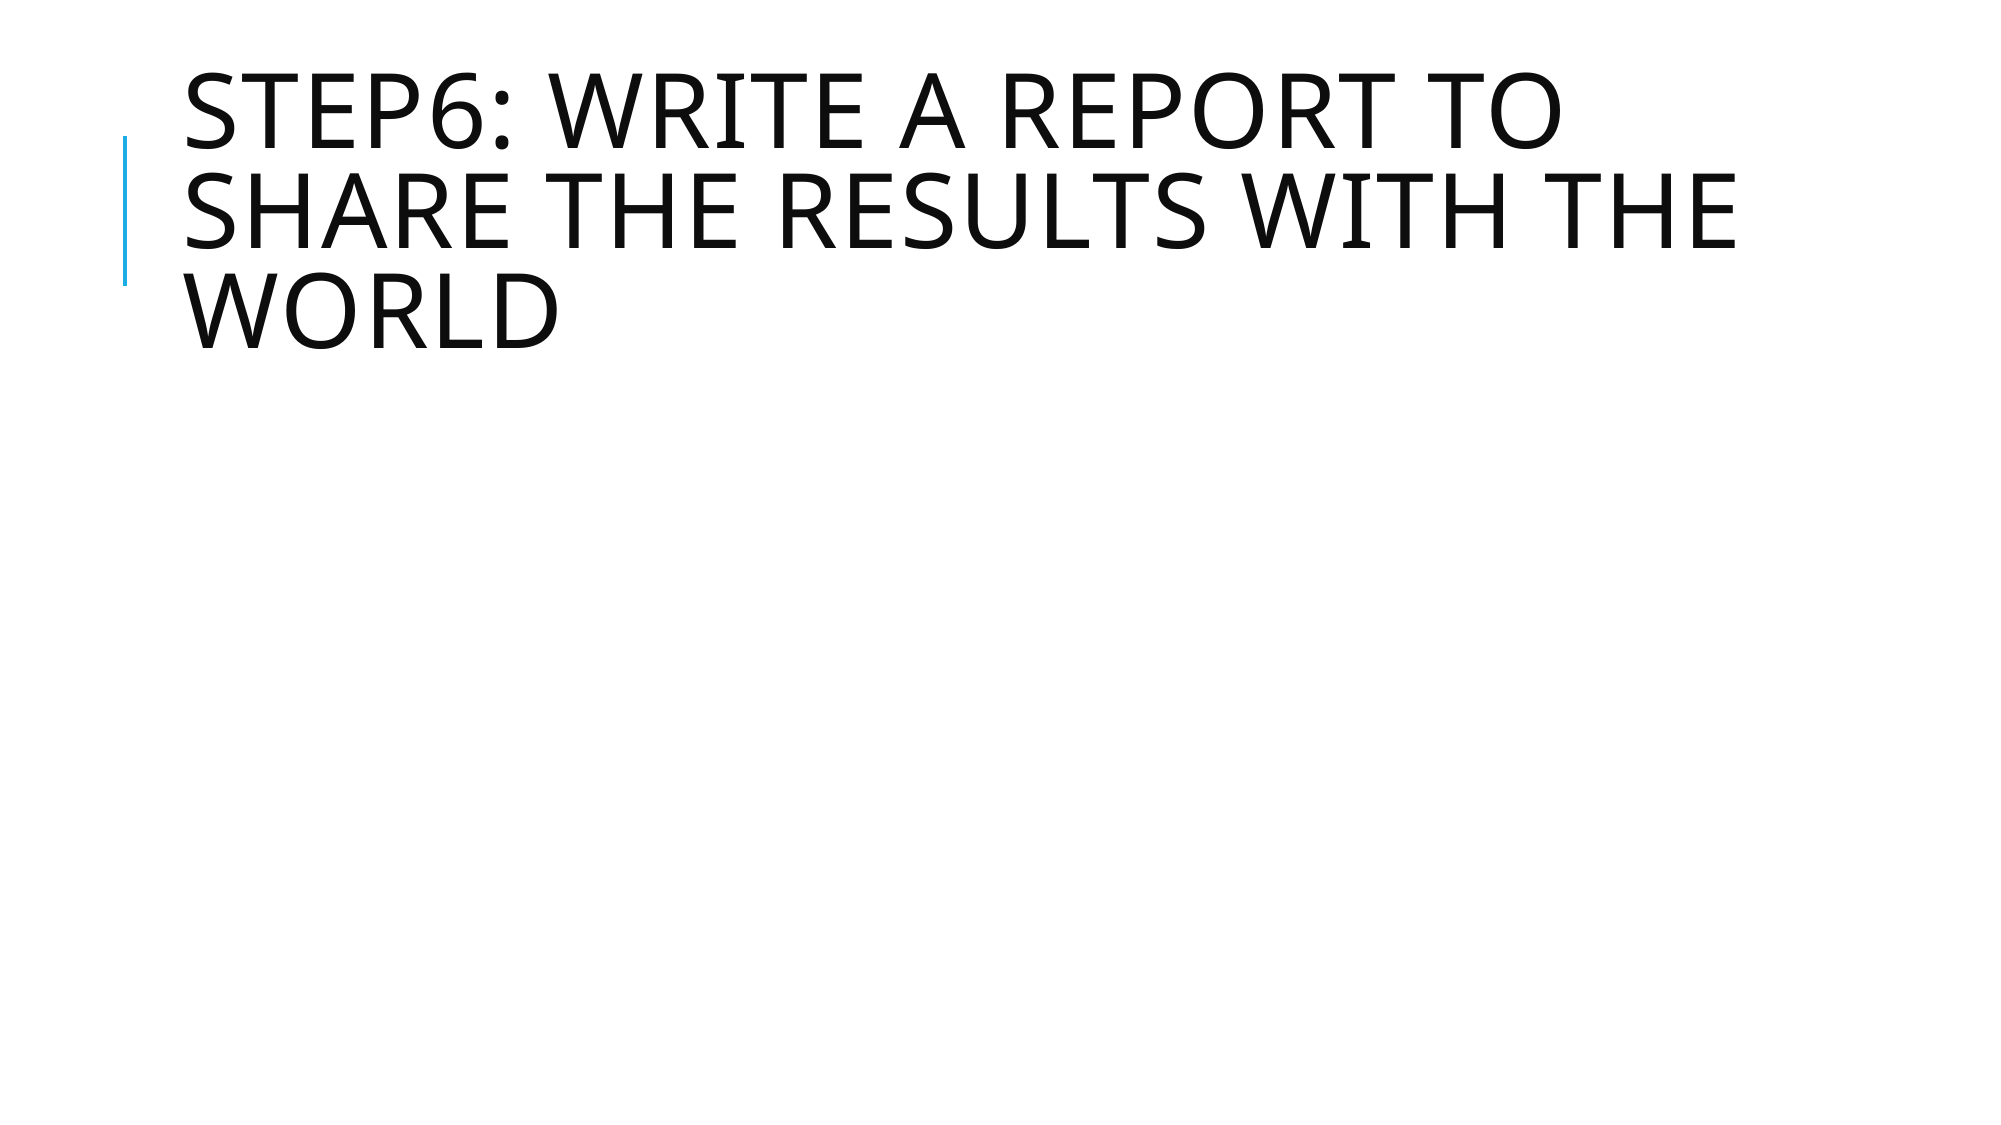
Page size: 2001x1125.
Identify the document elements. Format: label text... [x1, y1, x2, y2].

title Step6: Write a report to share the results with the world [168, 96, 1763, 342]
